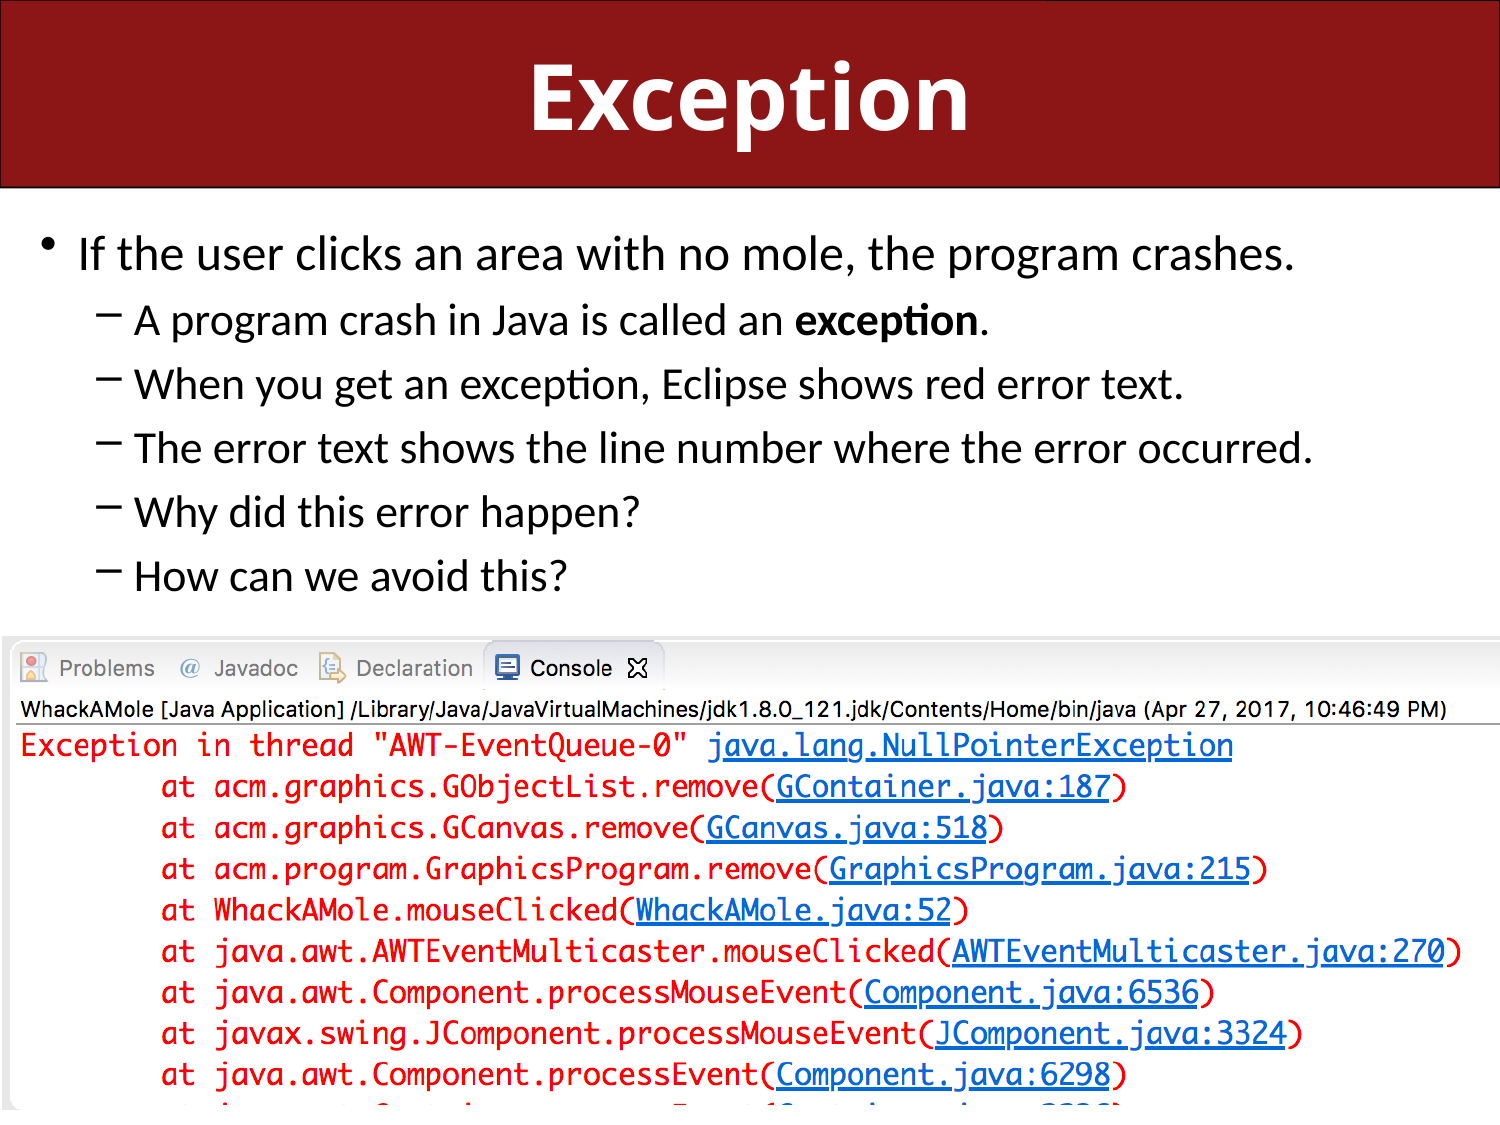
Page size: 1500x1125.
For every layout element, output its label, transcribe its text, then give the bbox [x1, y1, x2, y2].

title Exception [75, 0, 1425, 188]
picture [2, 636, 1500, 1110]
list If the user clicks an area with no mole, the program crashes. A program crash in Java is called an exception. When you get an exception, Eclipse shows red error text. The error text shows the line number where the error occurred. Why did this error happen? How can we avoid this? [24, 212, 1475, 636]
